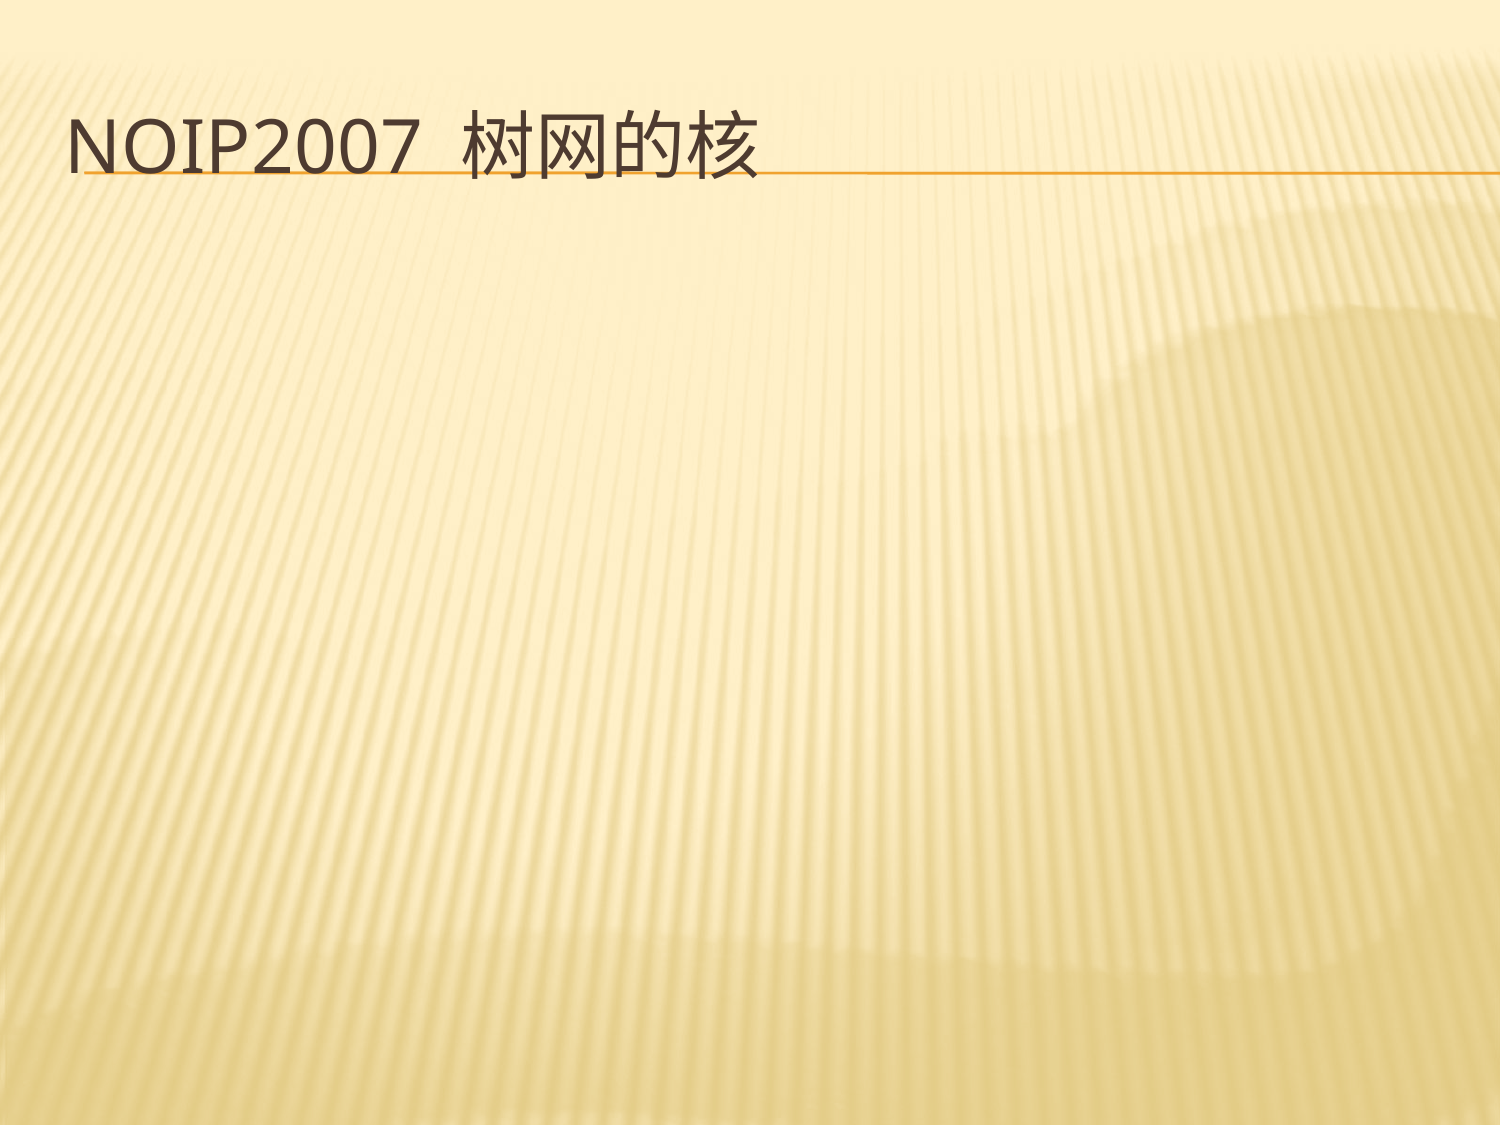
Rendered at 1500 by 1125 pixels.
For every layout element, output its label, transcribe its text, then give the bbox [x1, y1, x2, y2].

title NOIP2007 树网的核 [50, 75, 1475, 213]
